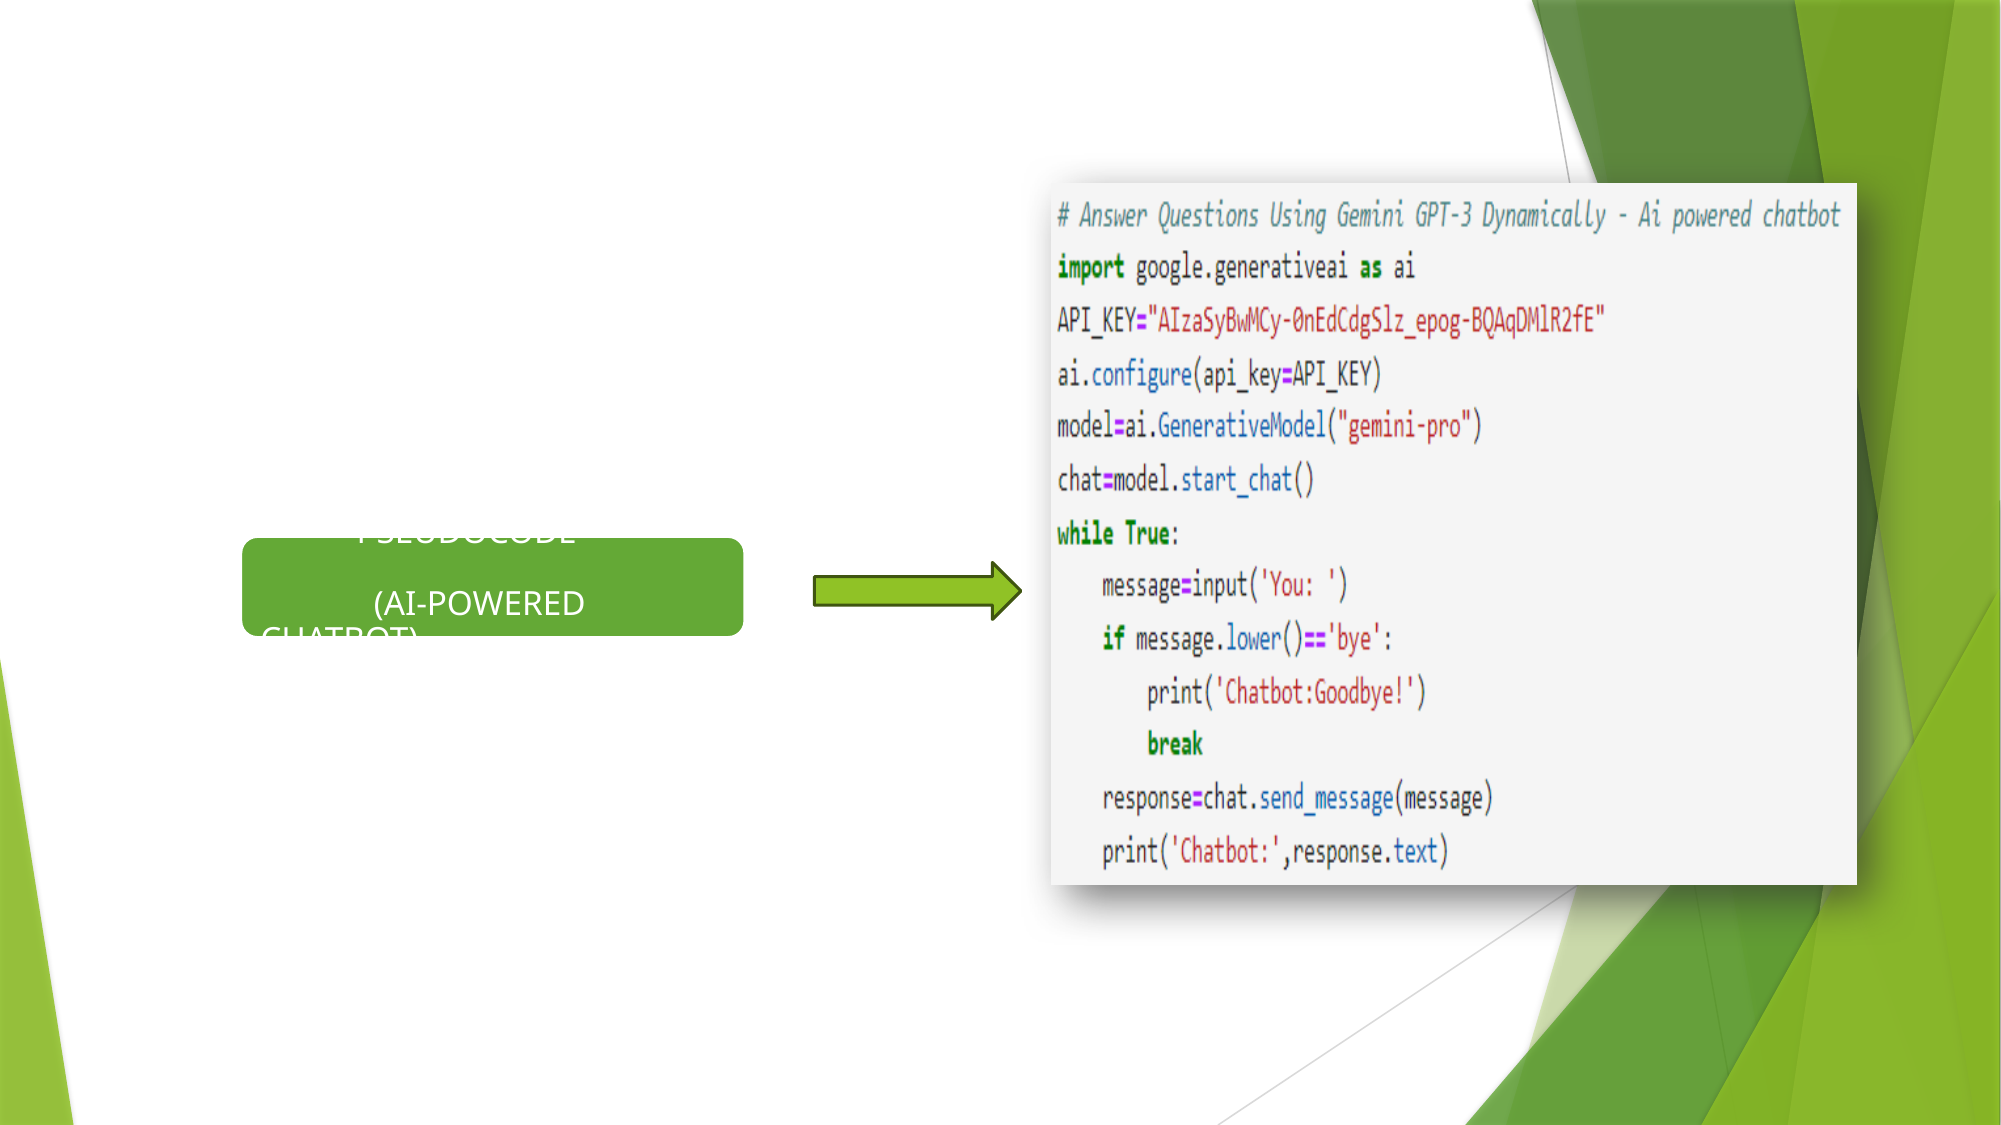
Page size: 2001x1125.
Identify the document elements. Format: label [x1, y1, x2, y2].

text_box [812, 561, 1022, 621]
text_box [240, 533, 746, 641]
picture [1051, 182, 1857, 886]
